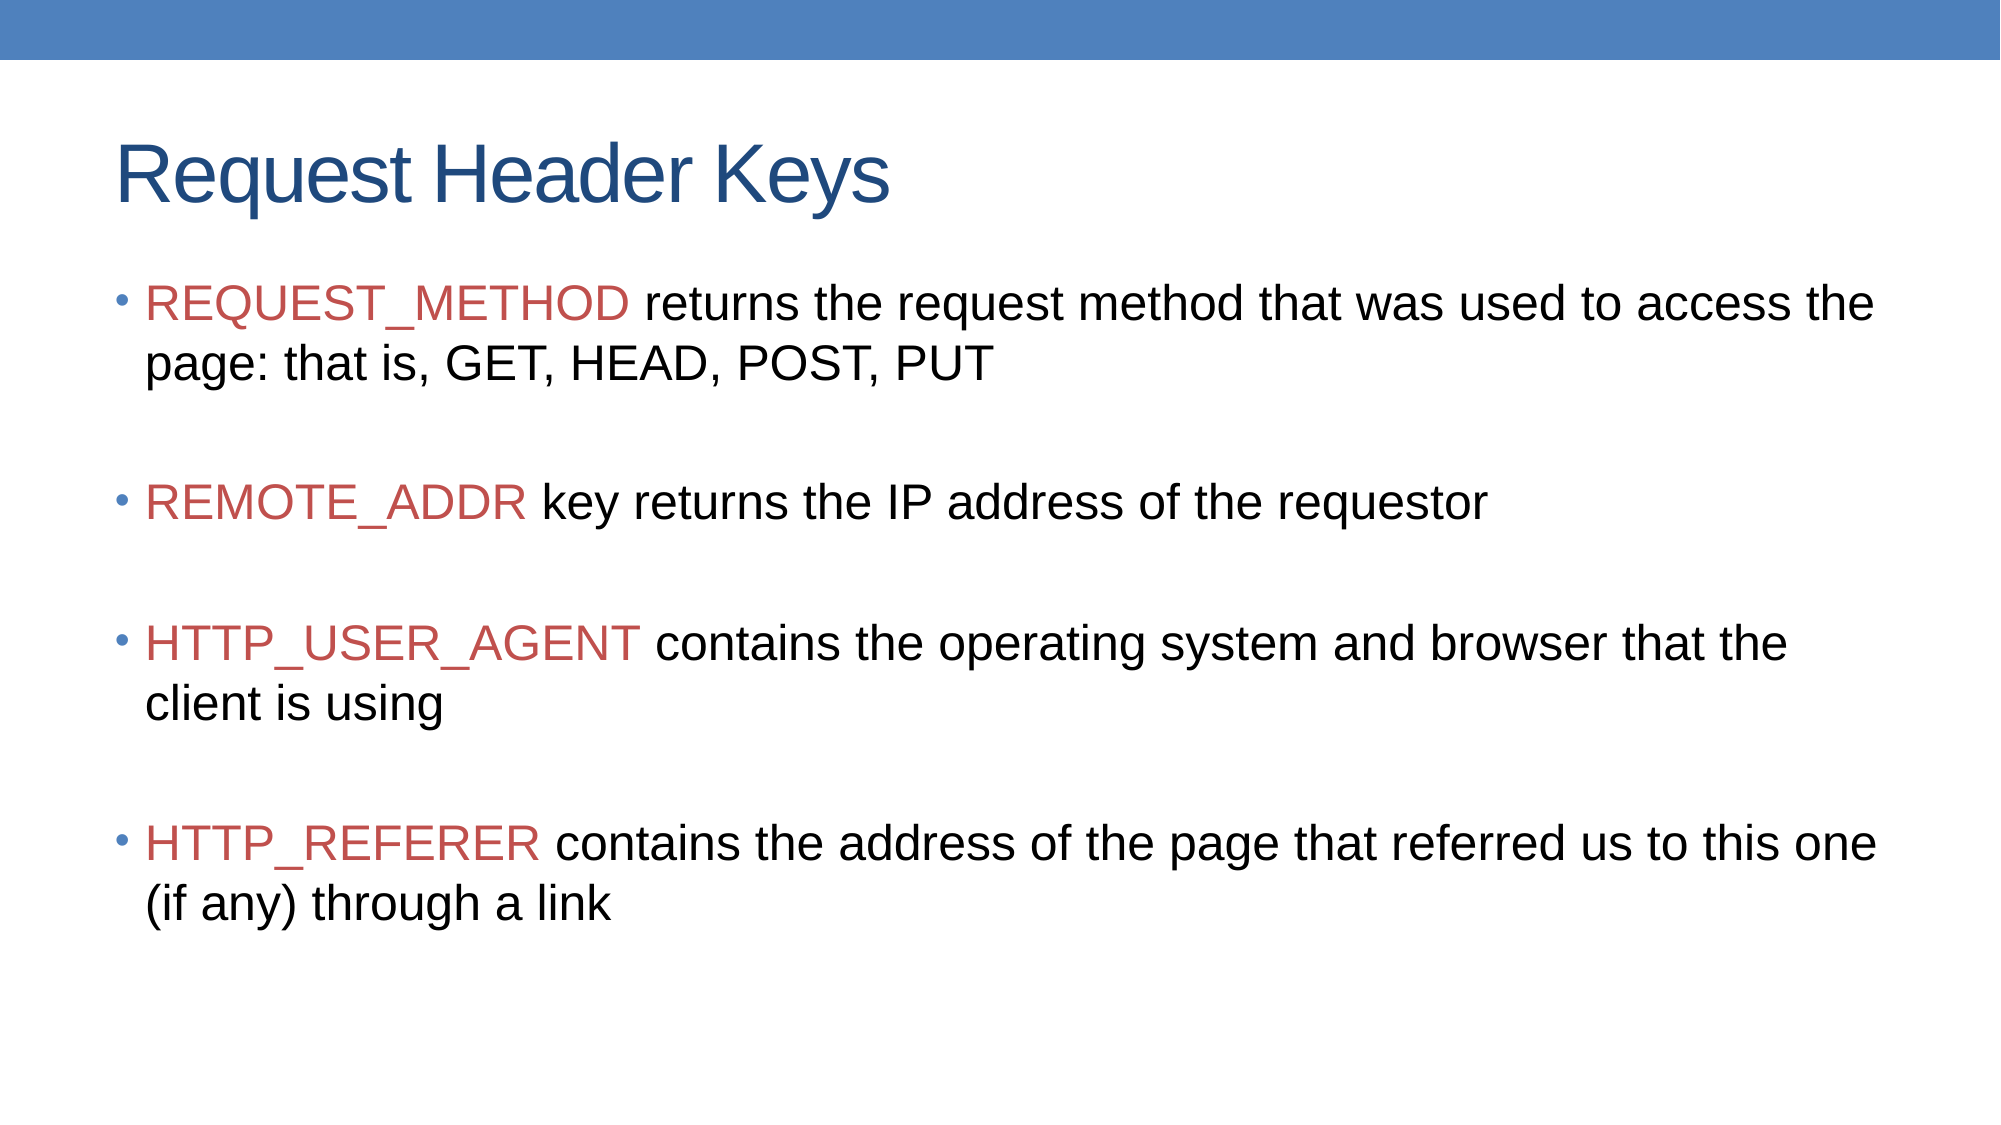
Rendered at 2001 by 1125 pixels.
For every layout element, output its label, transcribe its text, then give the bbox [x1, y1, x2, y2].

title Request Header Keys [99, 87, 1900, 250]
list REQUEST_METHOD returns the request method that was used to access the page: that is, GET, HEAD, POST, PUT REMOTE_ADDR key returns the IP address of the requestor HTTP_USER_AGENT contains the operating system and browser that the client is using HTTP_REFERER contains the address of the page that referred us to this one (if any) through a link [99, 262, 1900, 1063]
